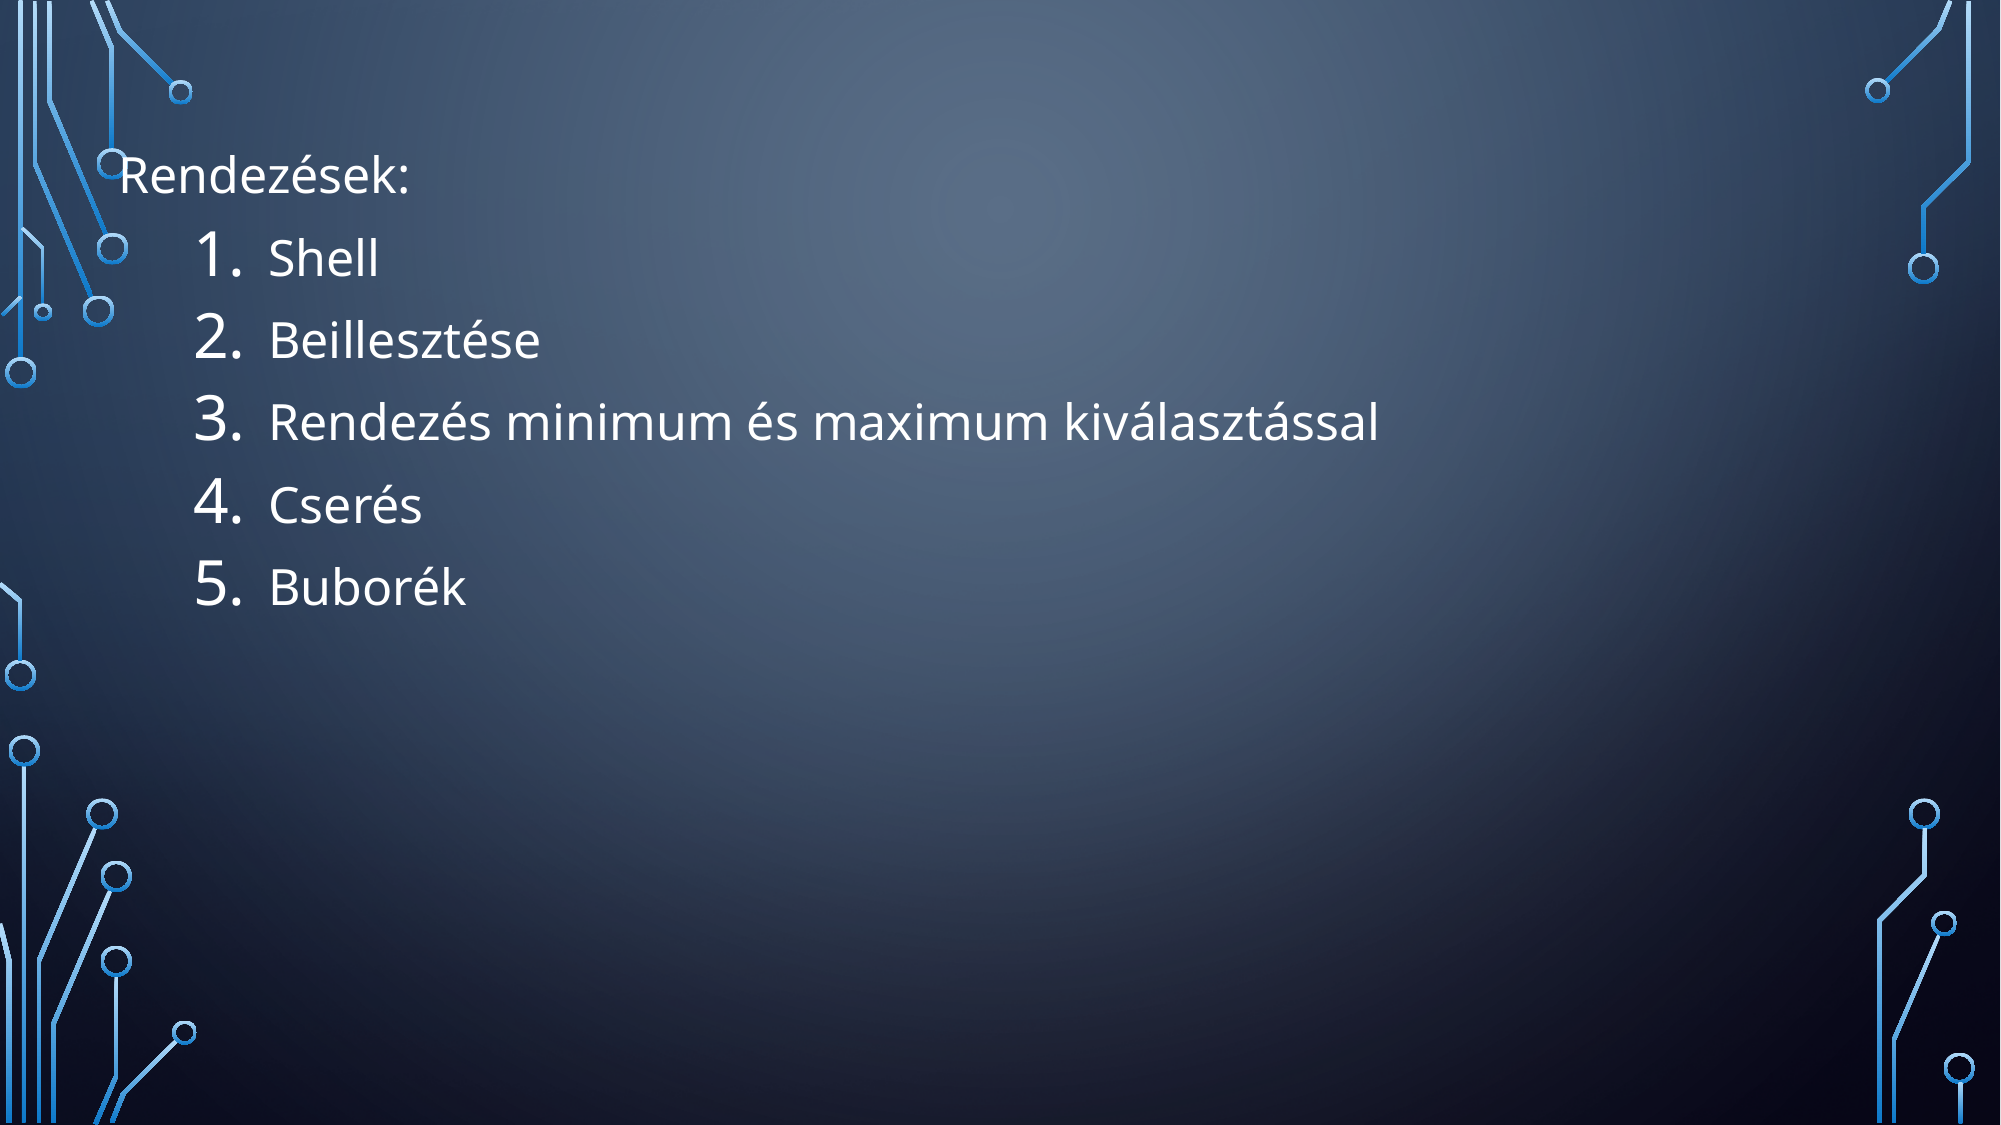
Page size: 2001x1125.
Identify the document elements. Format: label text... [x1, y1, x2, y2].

list Rendezések: Shell Beillesztése Rendezés minimum és maximum kiválasztással Cserés Buborék [103, 124, 1829, 838]
